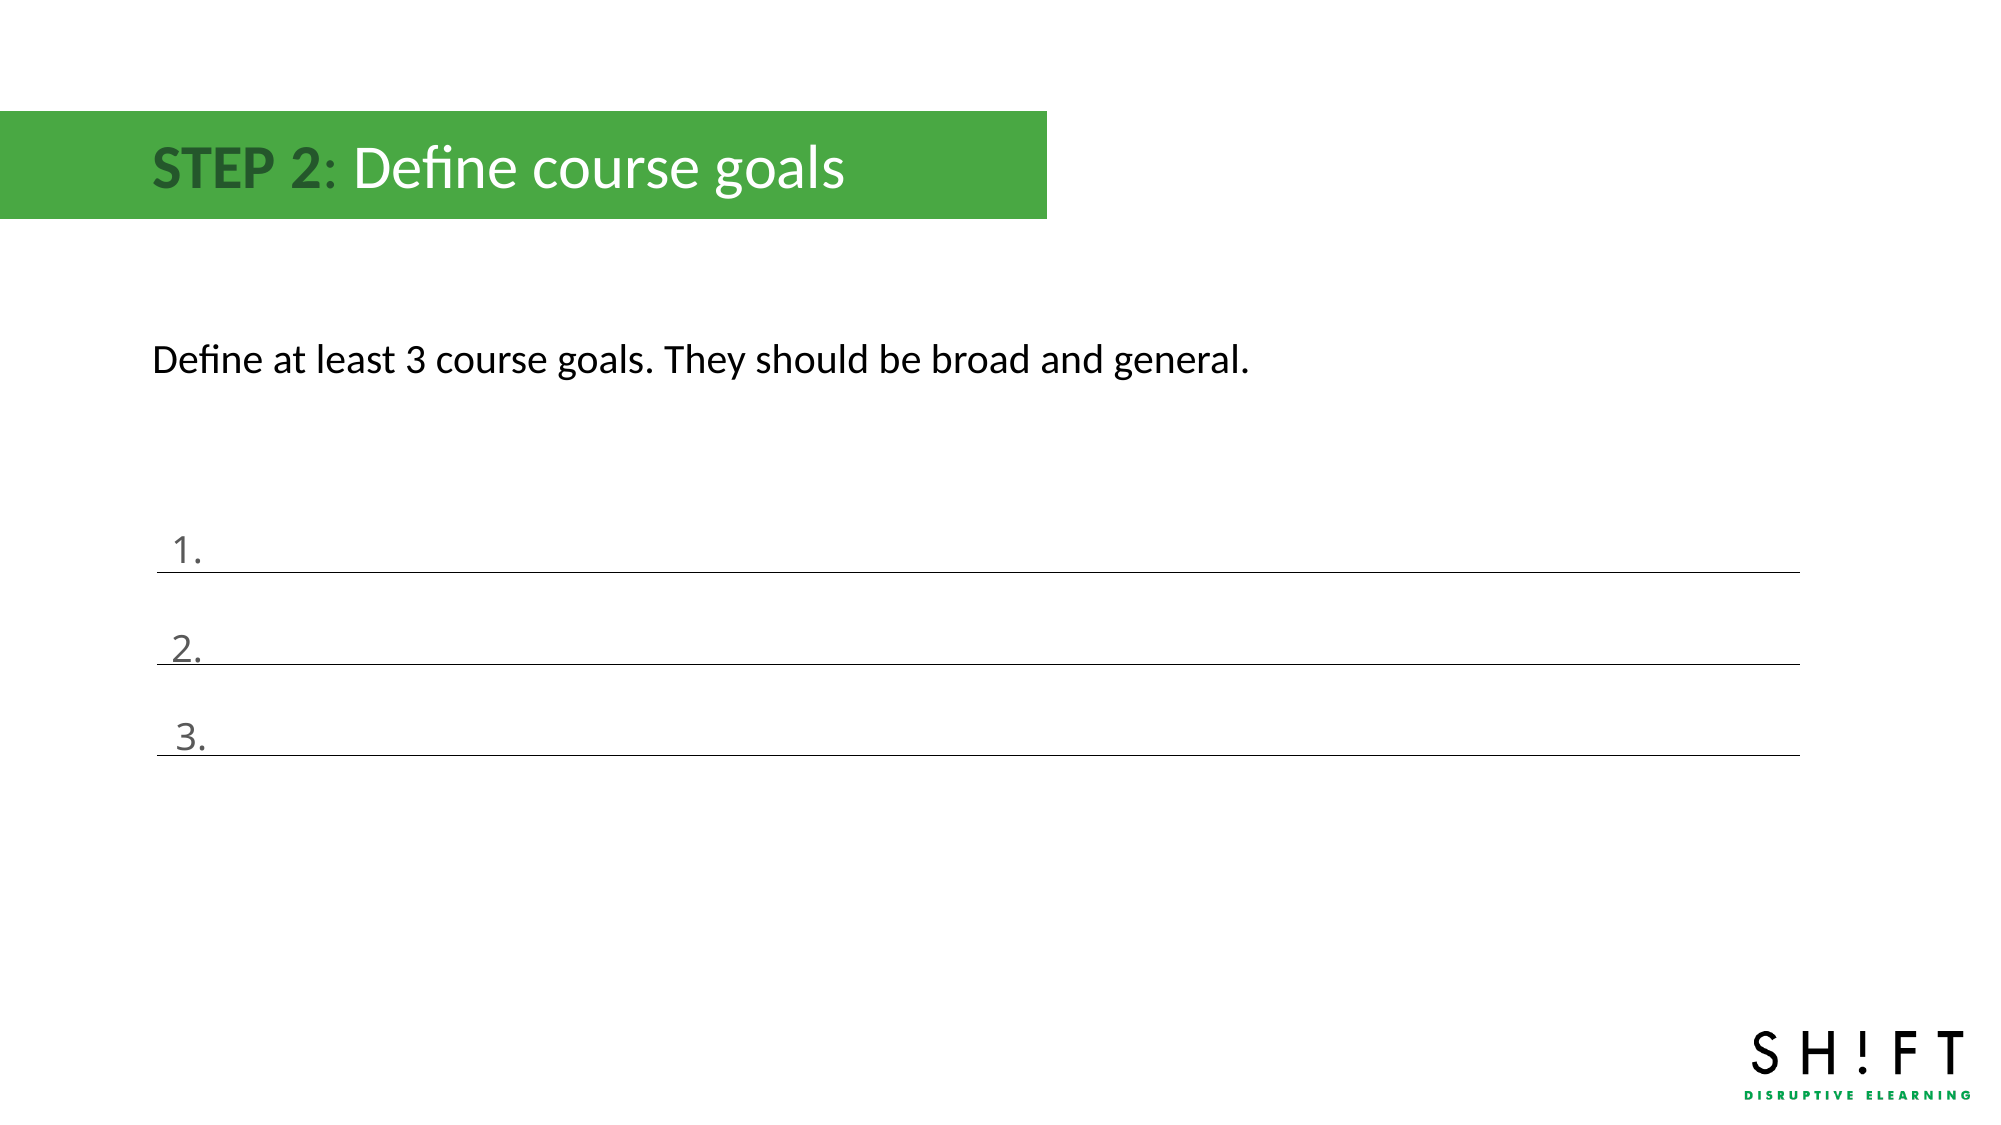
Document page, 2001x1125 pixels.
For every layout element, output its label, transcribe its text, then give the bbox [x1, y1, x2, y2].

title STEP 2: Define course goals [137, 59, 1863, 278]
text_box 2. [156, 756, 160, 768]
text_box [0, 109, 137, 221]
text_box 2. [156, 573, 1800, 664]
text_box 2. [156, 665, 160, 755]
text_box 1. [156, 474, 1800, 572]
text_box 3. [160, 661, 1805, 856]
picture [1735, 1015, 1979, 1114]
list Define at least 3 course goals. They should be broad and general. [137, 299, 1863, 671]
